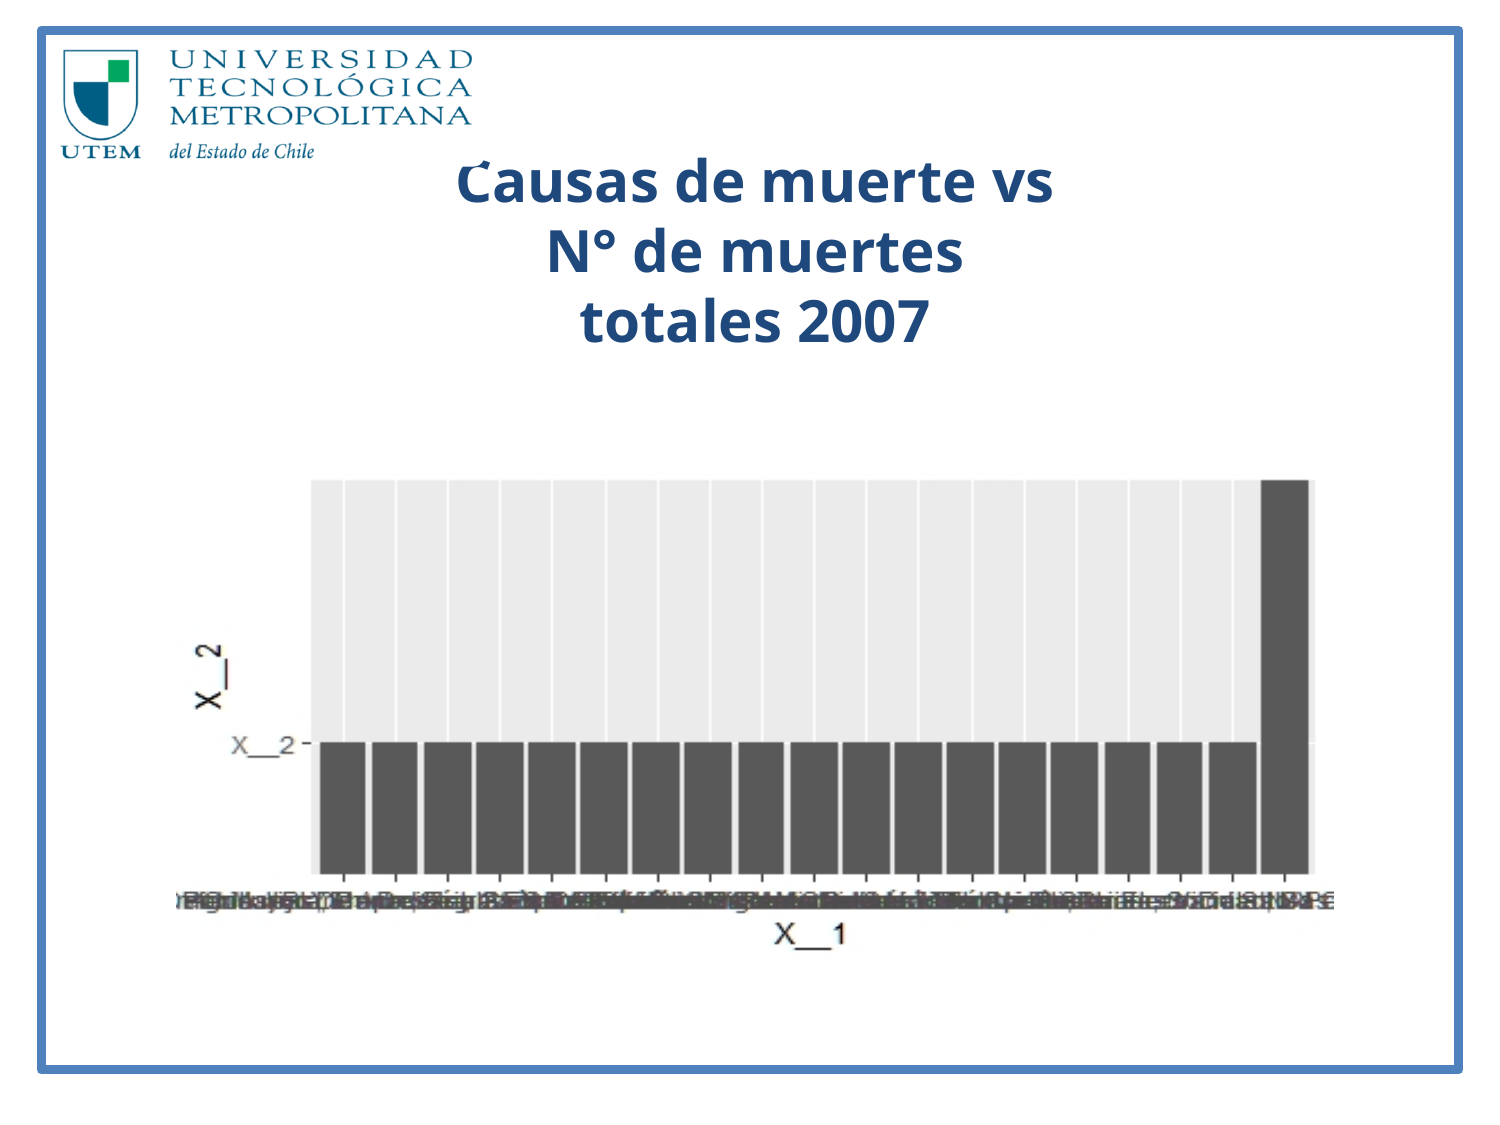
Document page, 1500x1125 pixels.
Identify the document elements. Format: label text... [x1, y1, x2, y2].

text_box [39, 28, 1461, 1072]
picture [175, 467, 1334, 964]
picture [47, 44, 485, 167]
text_box Causas de muerte vs N° de muertes totales 2007 [427, 137, 1083, 362]
